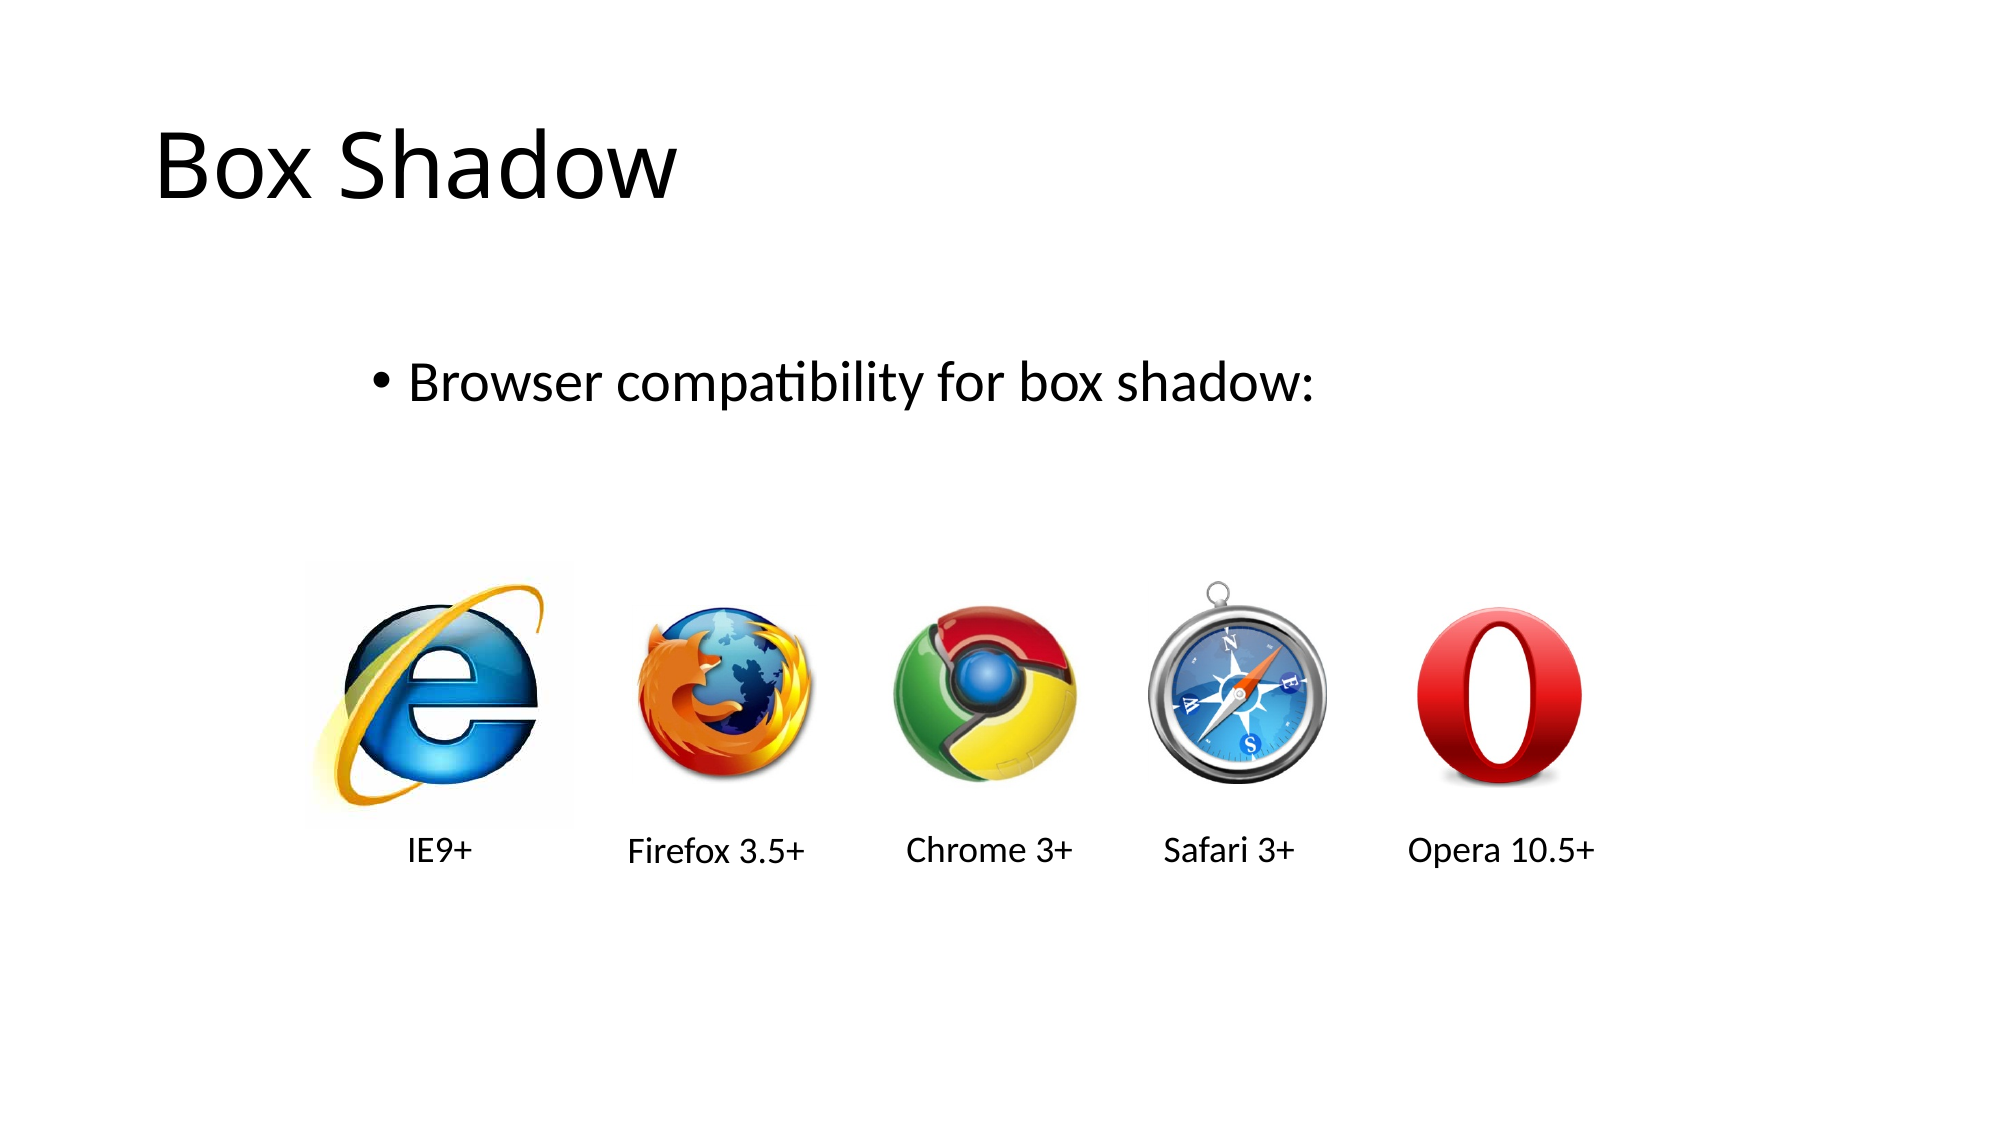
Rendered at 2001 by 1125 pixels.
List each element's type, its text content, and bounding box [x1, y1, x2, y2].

title Box Shadow [137, 59, 1863, 278]
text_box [305, 560, 1634, 879]
list Browser compatibility for box shadow: [356, 343, 1591, 478]
